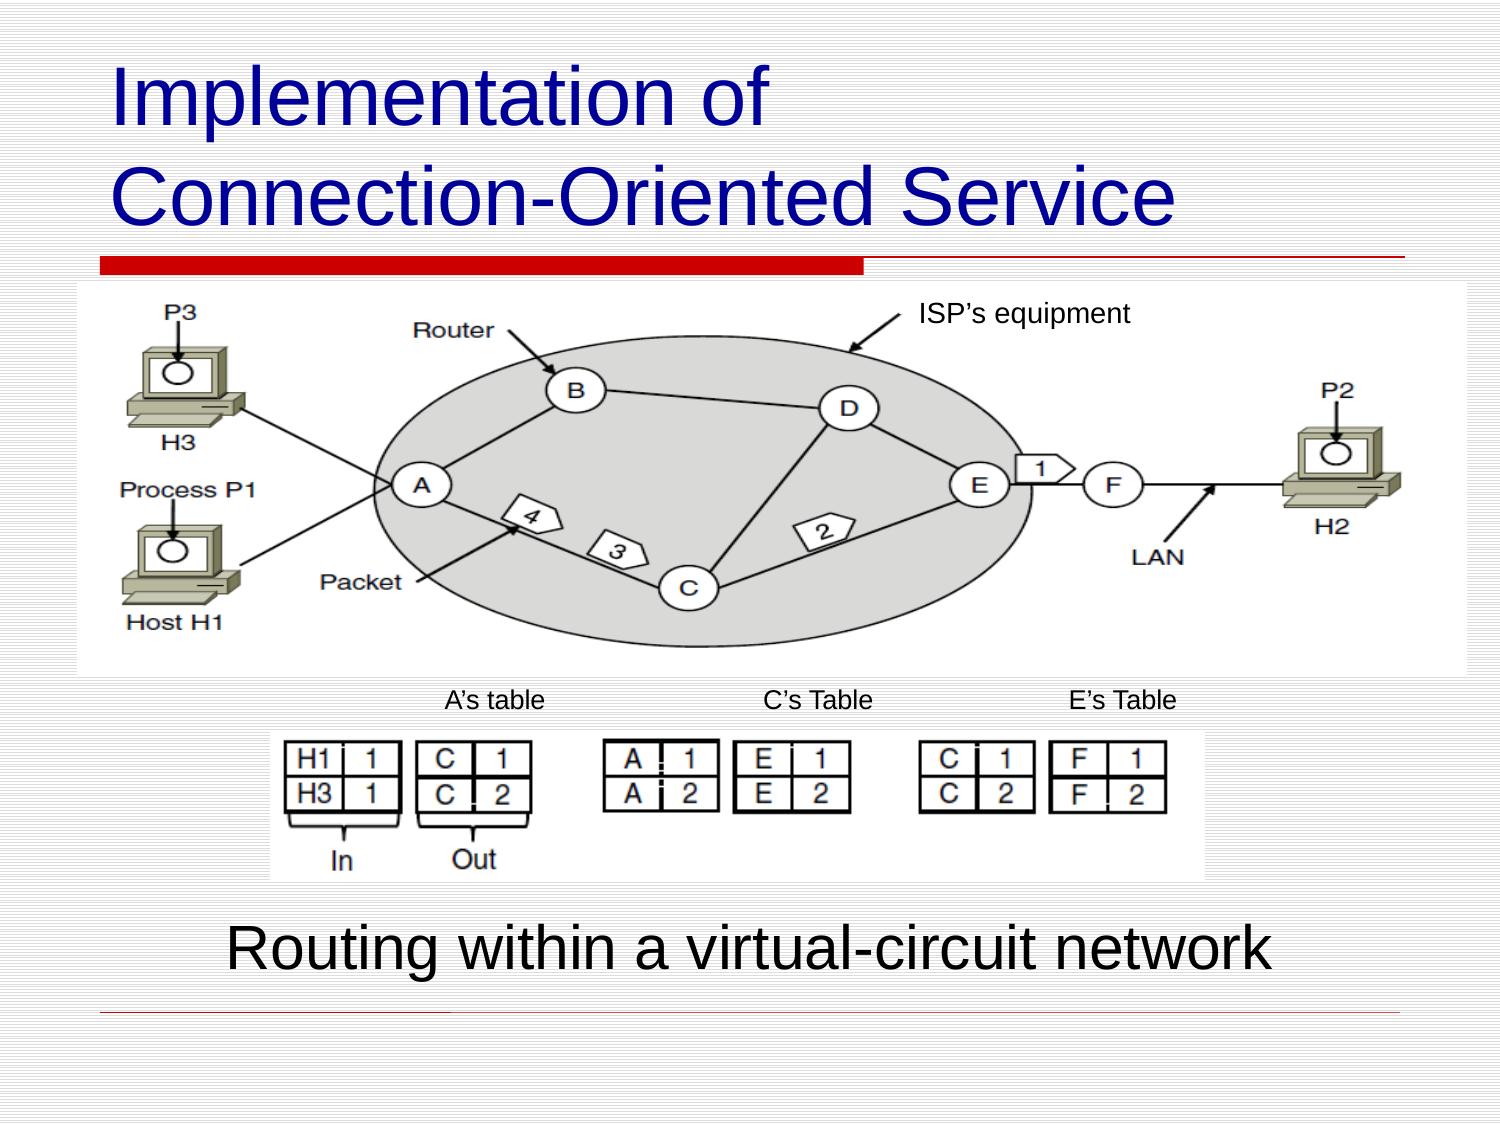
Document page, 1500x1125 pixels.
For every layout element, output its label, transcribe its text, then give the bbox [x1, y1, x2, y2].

list Routing within a virtual-circuit network [0, 900, 1500, 1004]
text_box A’s table C’s Table E’s Table [348, 685, 1274, 723]
picture [77, 280, 1467, 676]
picture [270, 731, 1206, 882]
title Implementation of Connection-Oriented Service [94, 50, 1407, 250]
